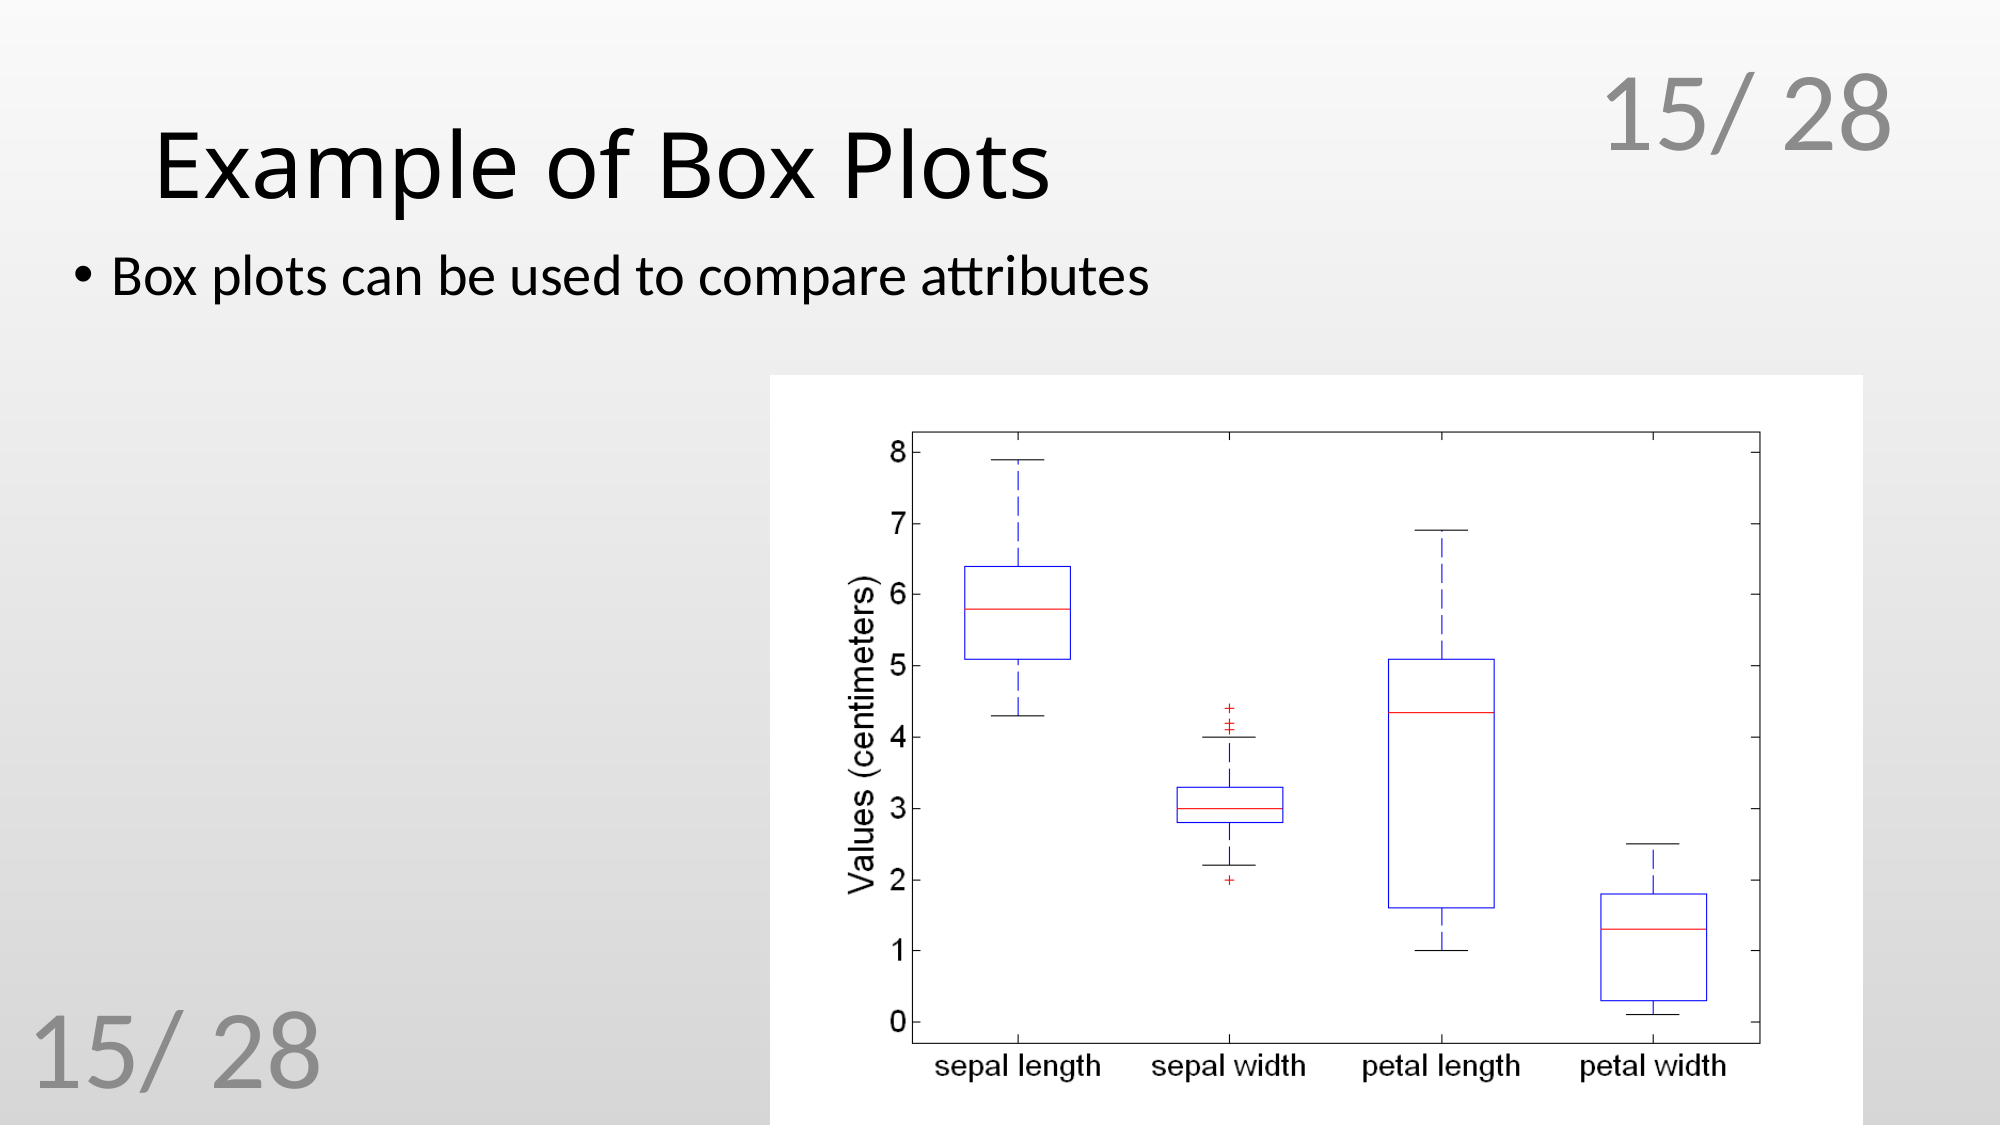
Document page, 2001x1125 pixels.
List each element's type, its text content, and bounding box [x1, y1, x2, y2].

title Example of Box Plots [137, 59, 1863, 278]
picture [770, 375, 1863, 1125]
slide_number 15/ 28 [1459, 75, 1910, 136]
list Box plots can be used to compare attributes [58, 237, 1442, 513]
